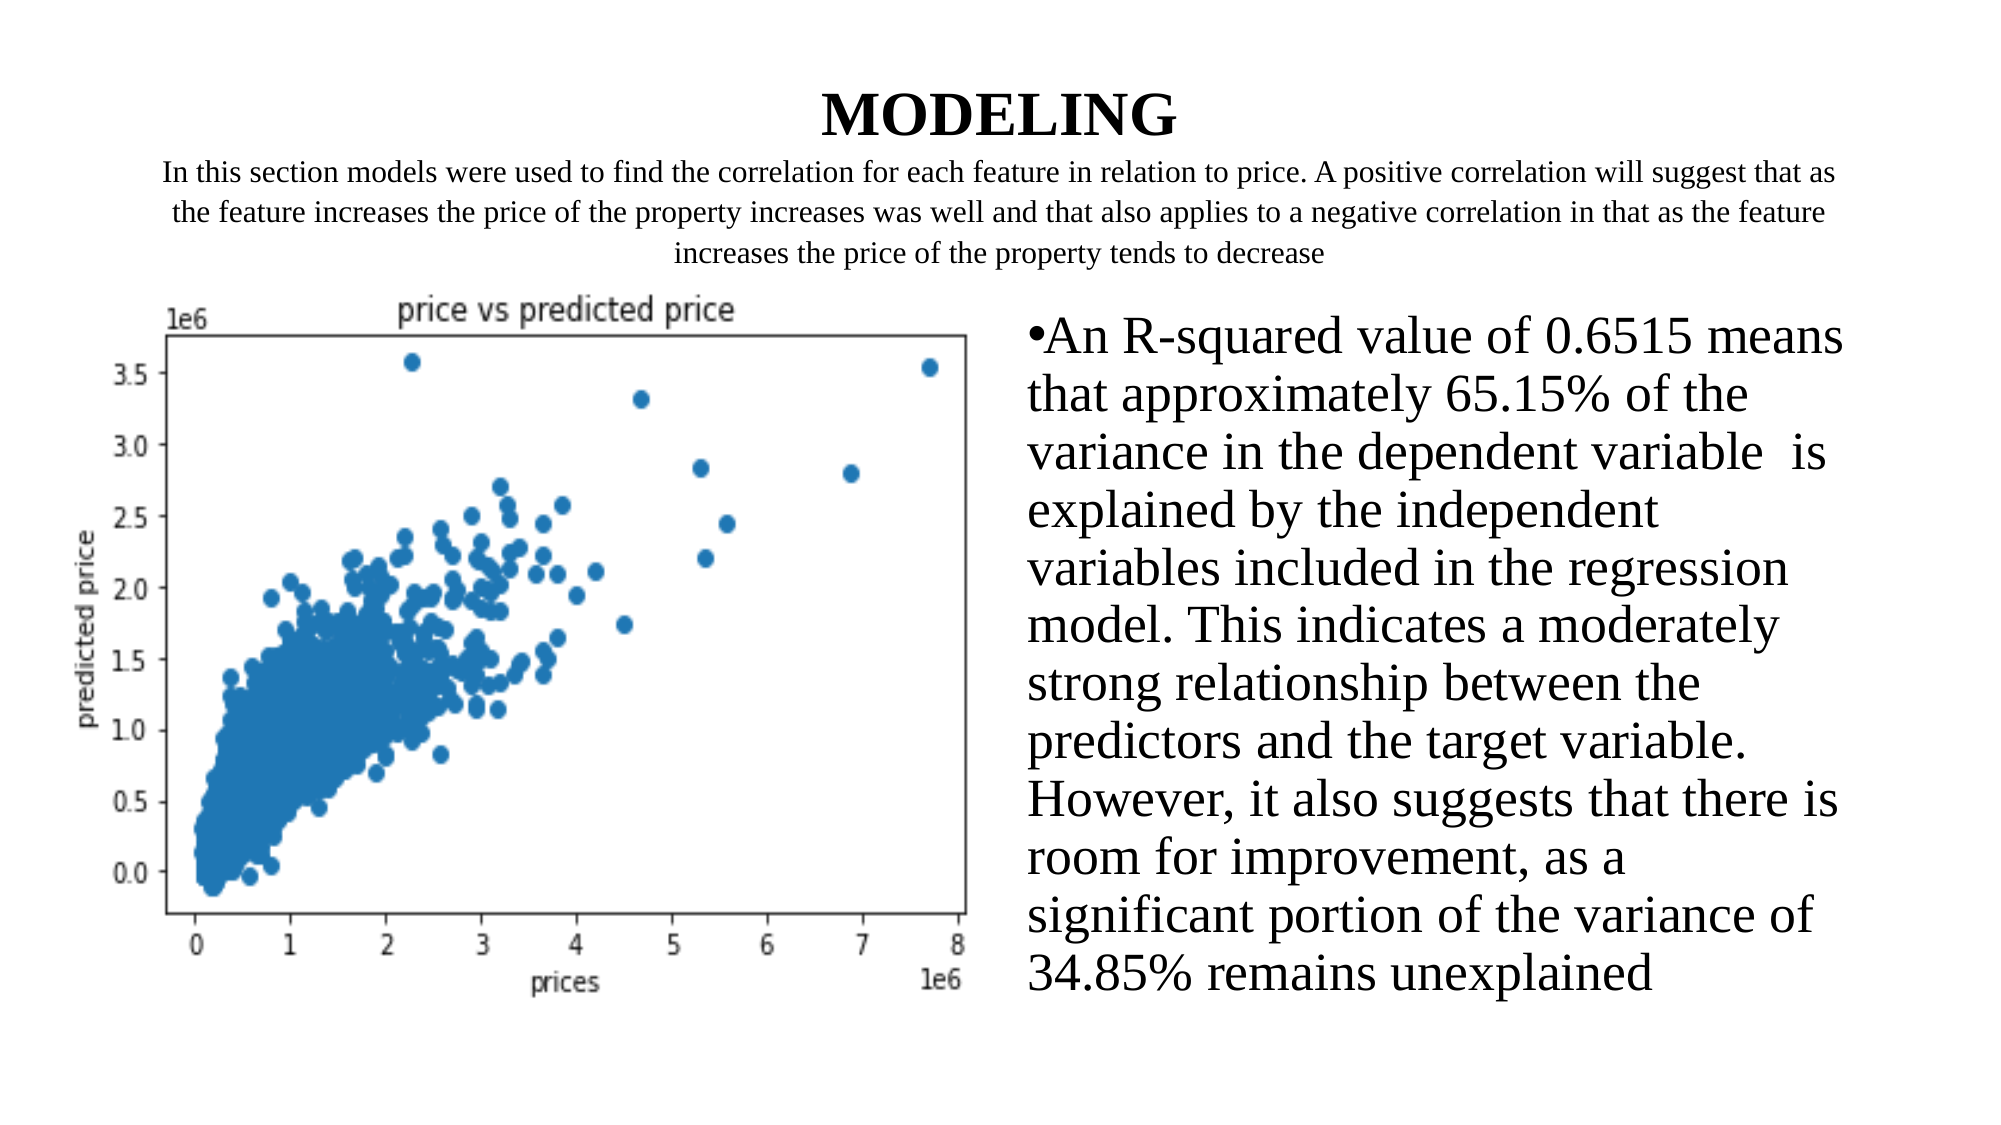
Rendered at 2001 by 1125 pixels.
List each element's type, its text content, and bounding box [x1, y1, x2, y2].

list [61, 277, 982, 1014]
title MODELING In this section models were used to find the correlation for each feature in relation to price. A positive correlation will suggest that as the feature increases the price of the property increases was well and that also applies to a negative correlation in that as the feature increases the price of the property tends to decrease [137, 59, 1863, 278]
list An R-squared value of 0.6515 means that approximately 65.15% of the variance in the dependent variable is explained by the independent variables included in the regression model. This indicates a moderately strong relationship between the predictors and the target variable. However, it also suggests that there is room for improvement, as a significant portion of the variance of 34.85% remains unexplained [1012, 299, 1863, 1014]
